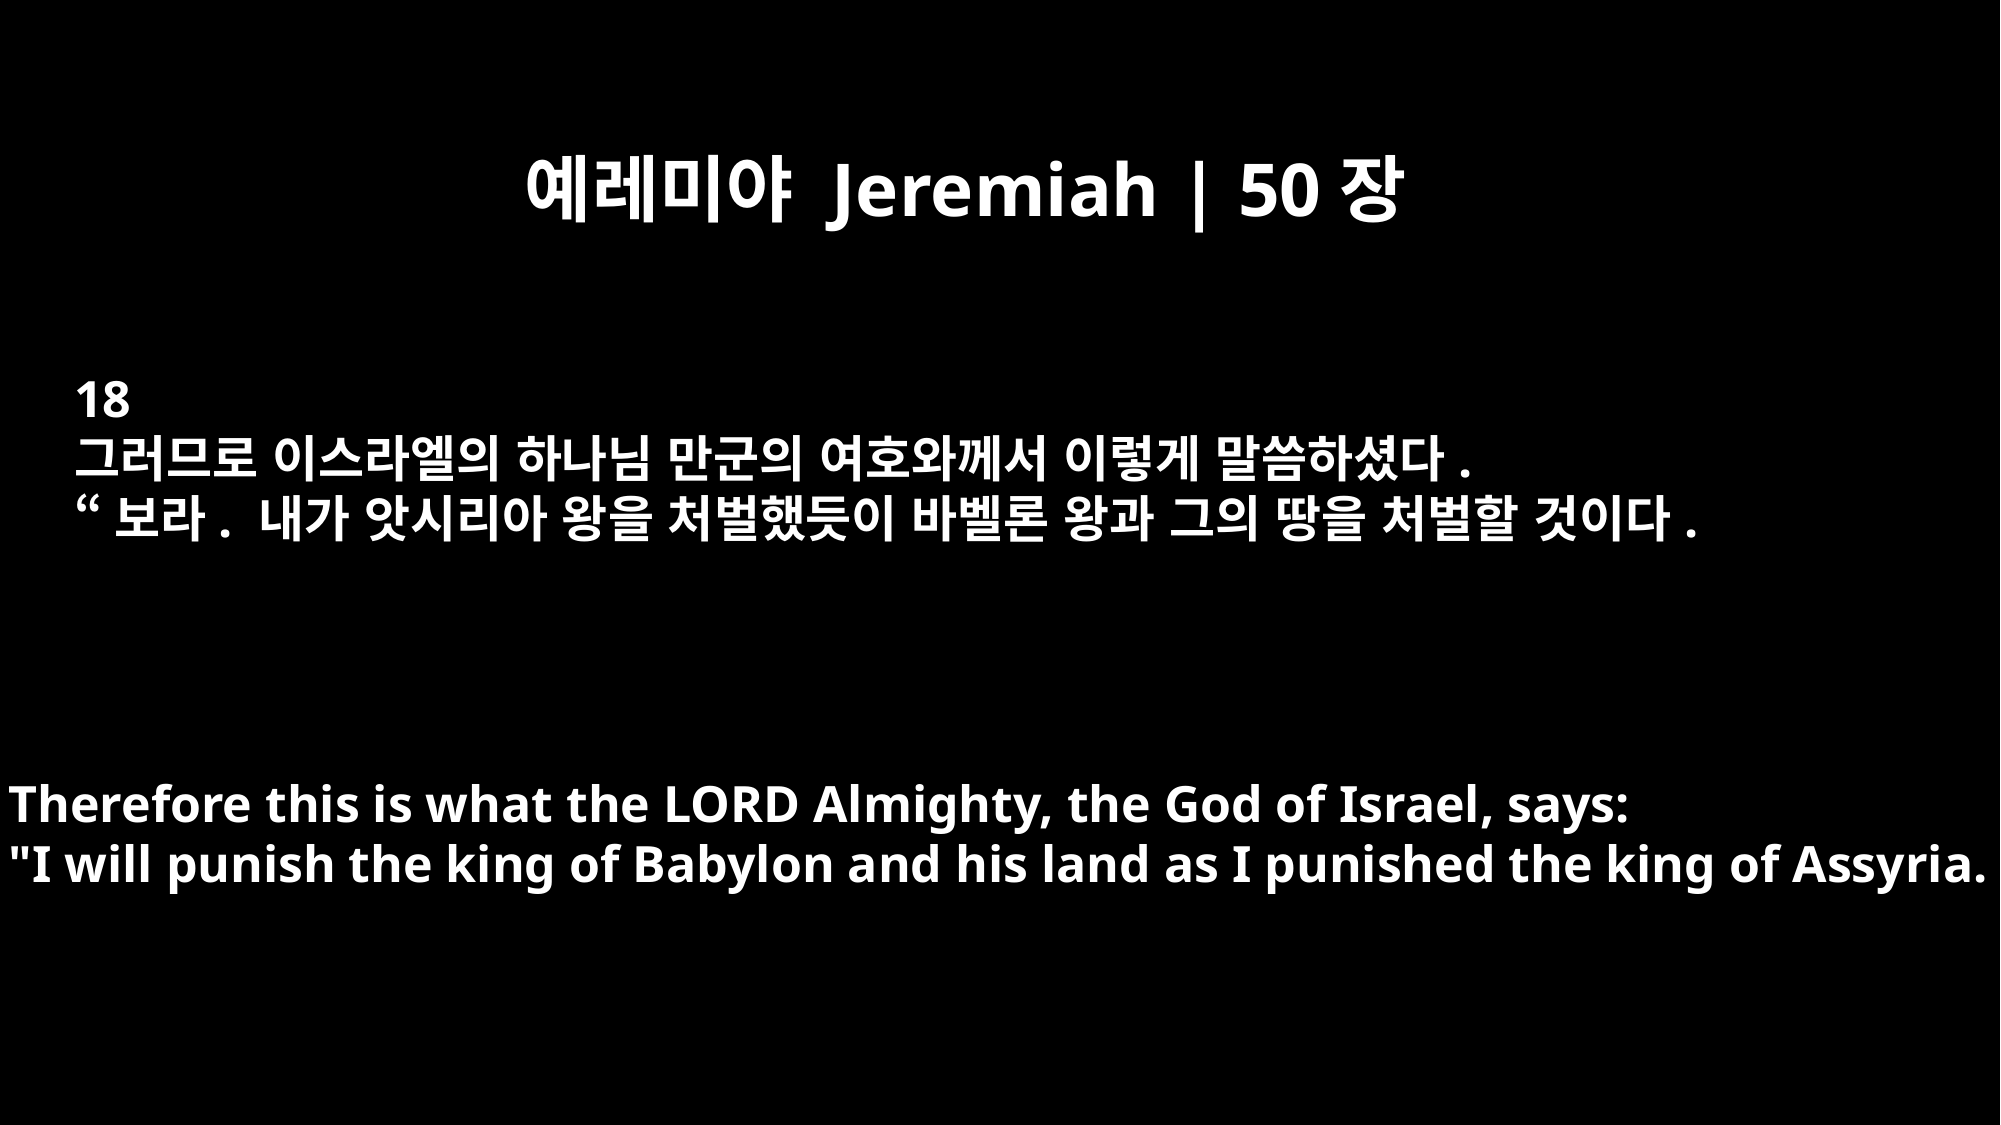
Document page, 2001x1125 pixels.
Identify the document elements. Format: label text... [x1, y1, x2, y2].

text_box Therefore this is what the LORD Almighty, the God of Israel, says: "I will punish the king of Babylon and his land as I punished the king of Assyria. [0, 764, 2000, 900]
text_box 예레미야 Jeremiah | 50장 [510, 136, 1422, 239]
text_box 18 그러므로 이스라엘의 하나님 만군의 여호와께서 이렇게 말씀하셨다. “보라. 내가 앗시리아 왕을 처벌했듯이 바벨론 왕과 그의 땅을 처벌할 것이다. [59, 359, 1714, 555]
